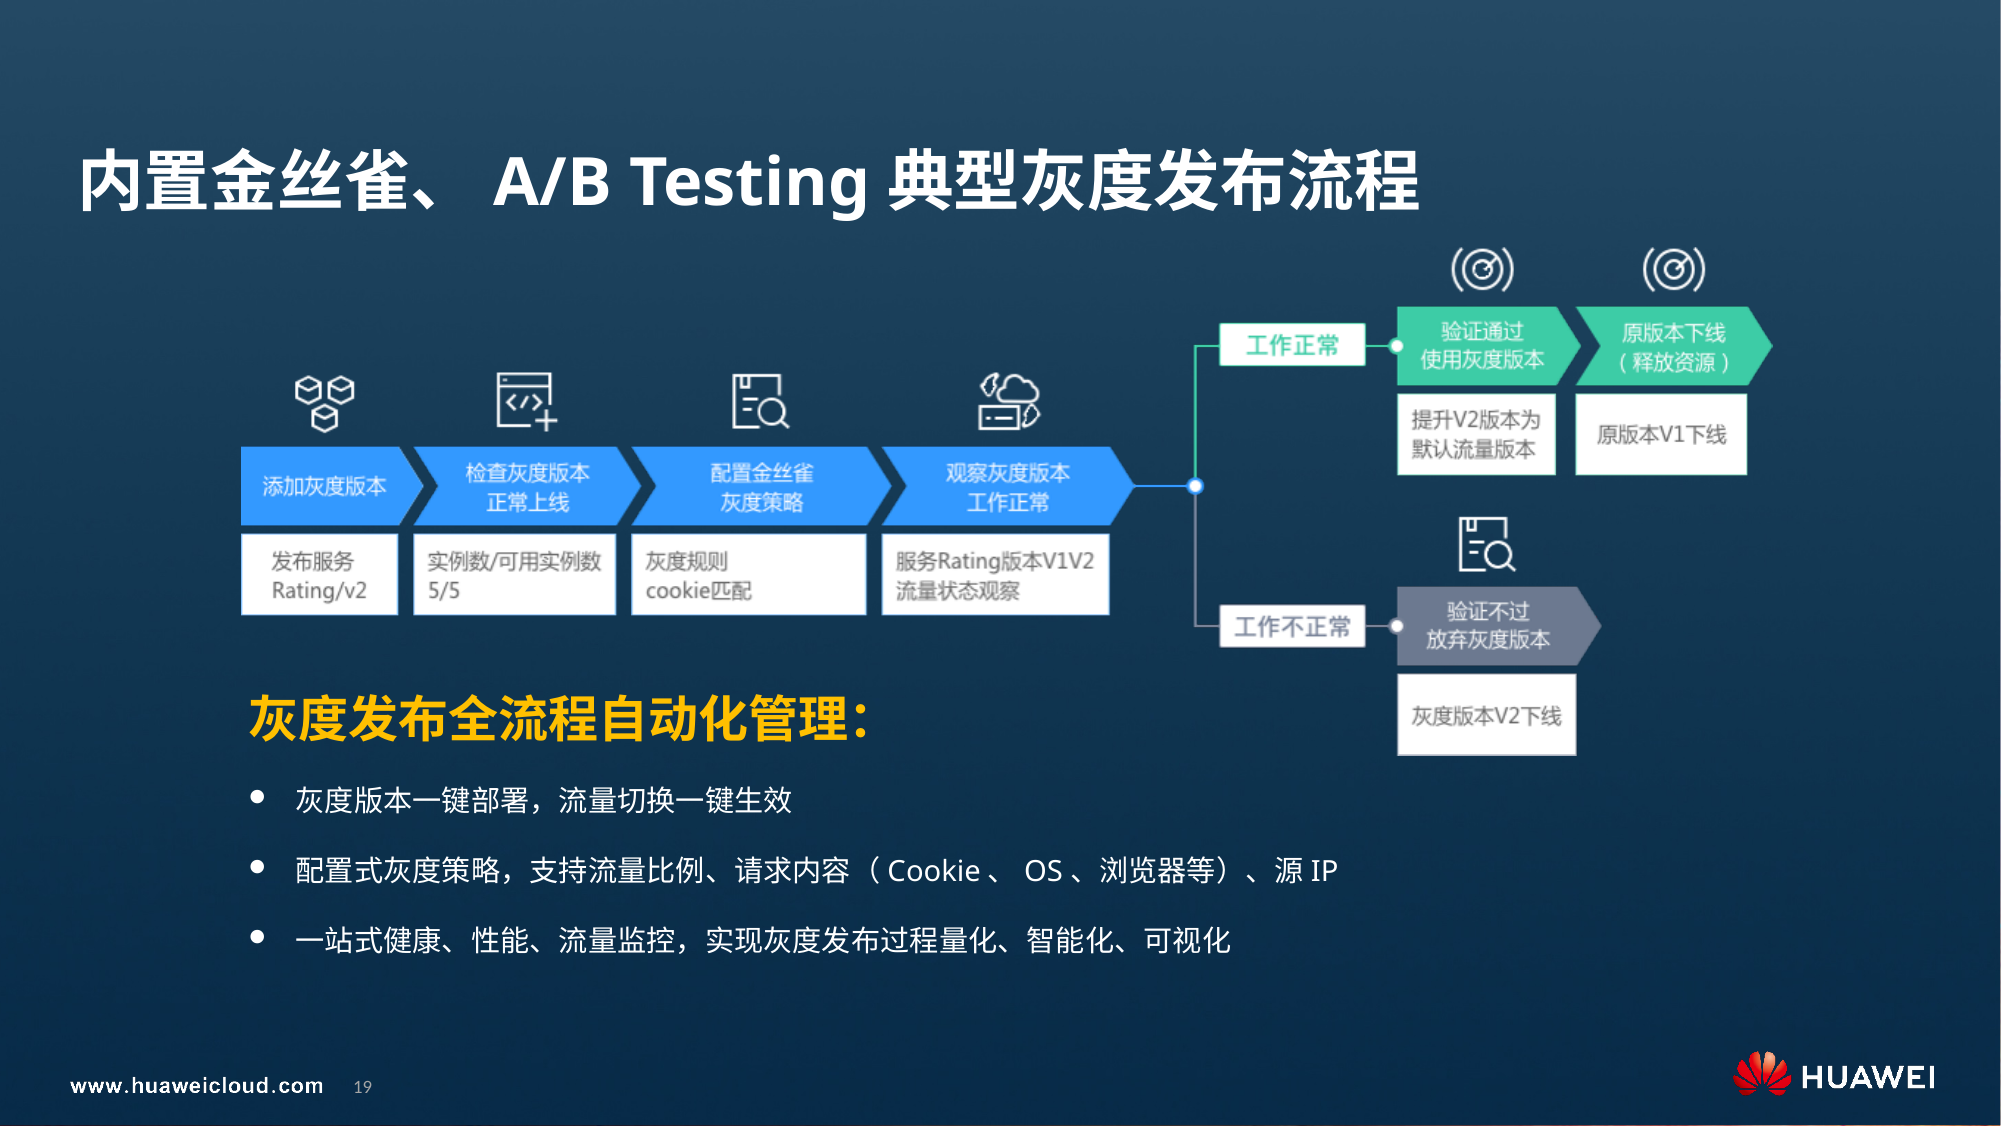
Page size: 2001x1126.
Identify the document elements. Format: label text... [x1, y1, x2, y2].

text_box 灰度发布全流程自动化管理： 灰度版本一键部署，流量切换一键生效 配置式灰度策略，支持流量比例、请求内容（Cookie、OS、浏览器等）、源IP 一站式健康、性能、流量监控，实现灰度发布过程量化、智能化、可视化 [233, 679, 1870, 965]
text_box 内置金丝雀、A/B Testing典型灰度发布流程 [62, 131, 1475, 227]
picture [0, 0, 2001, 1126]
